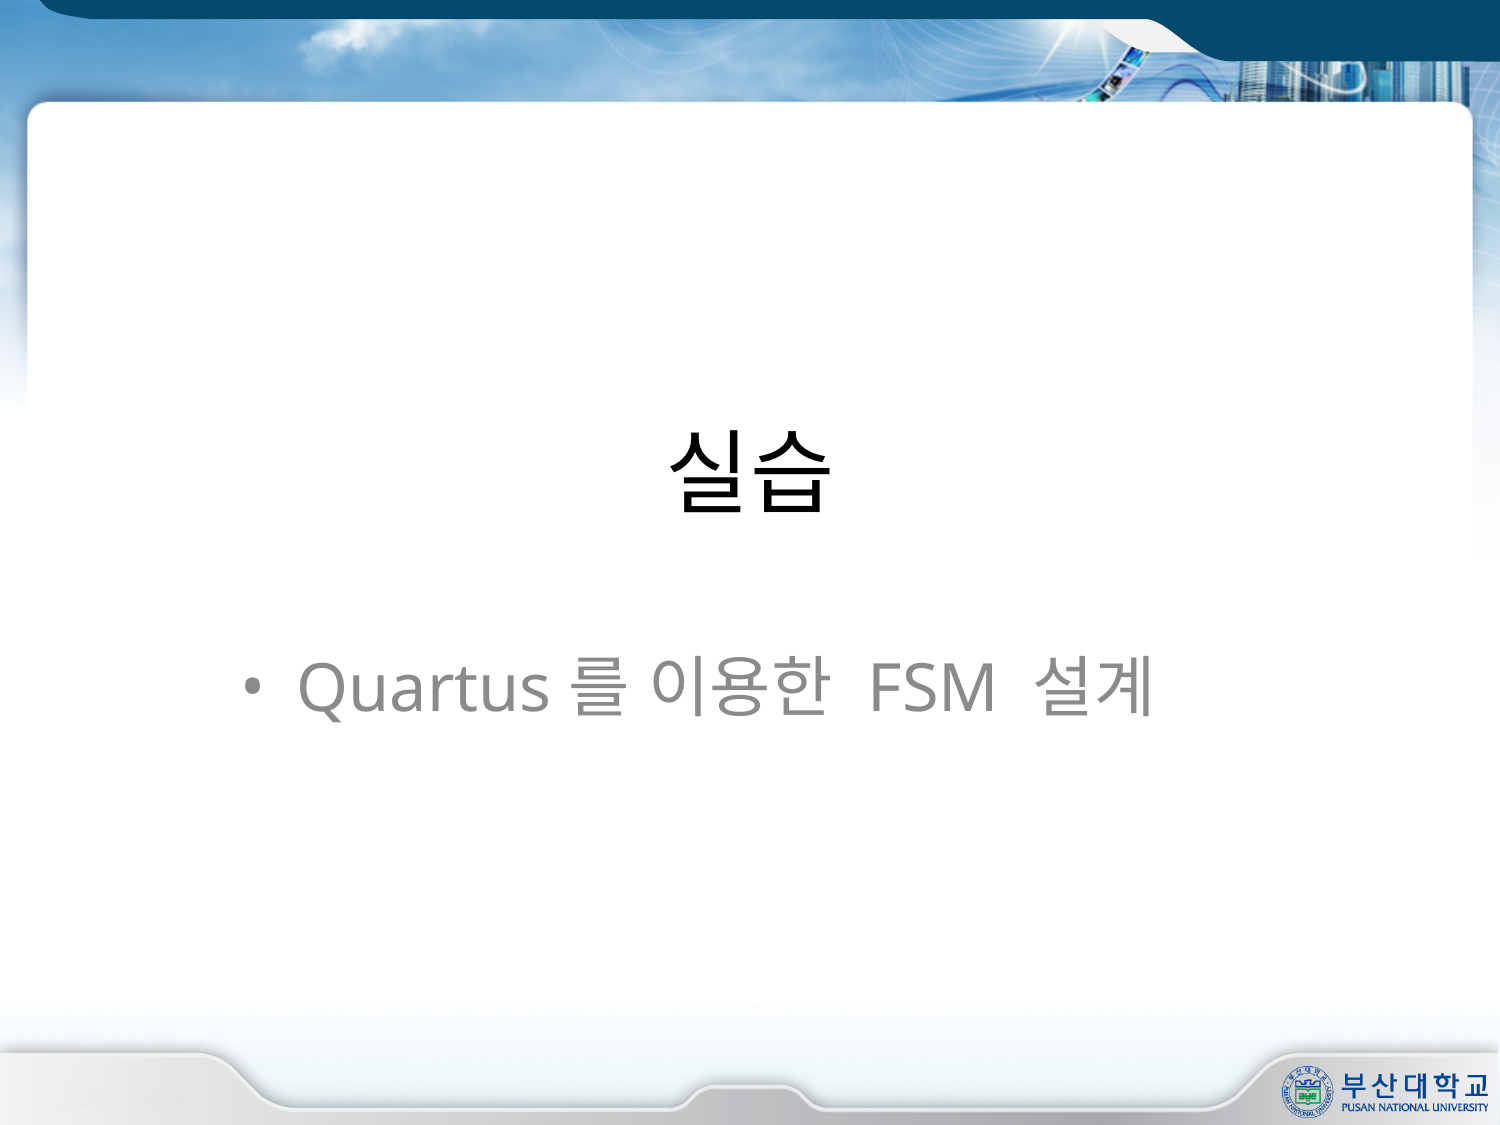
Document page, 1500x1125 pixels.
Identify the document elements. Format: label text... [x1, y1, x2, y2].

subtitle Quartus를 이용한 FSM 설계 [225, 637, 1276, 926]
title 실습 [112, 349, 1388, 591]
picture [0, 0, 1500, 1125]
